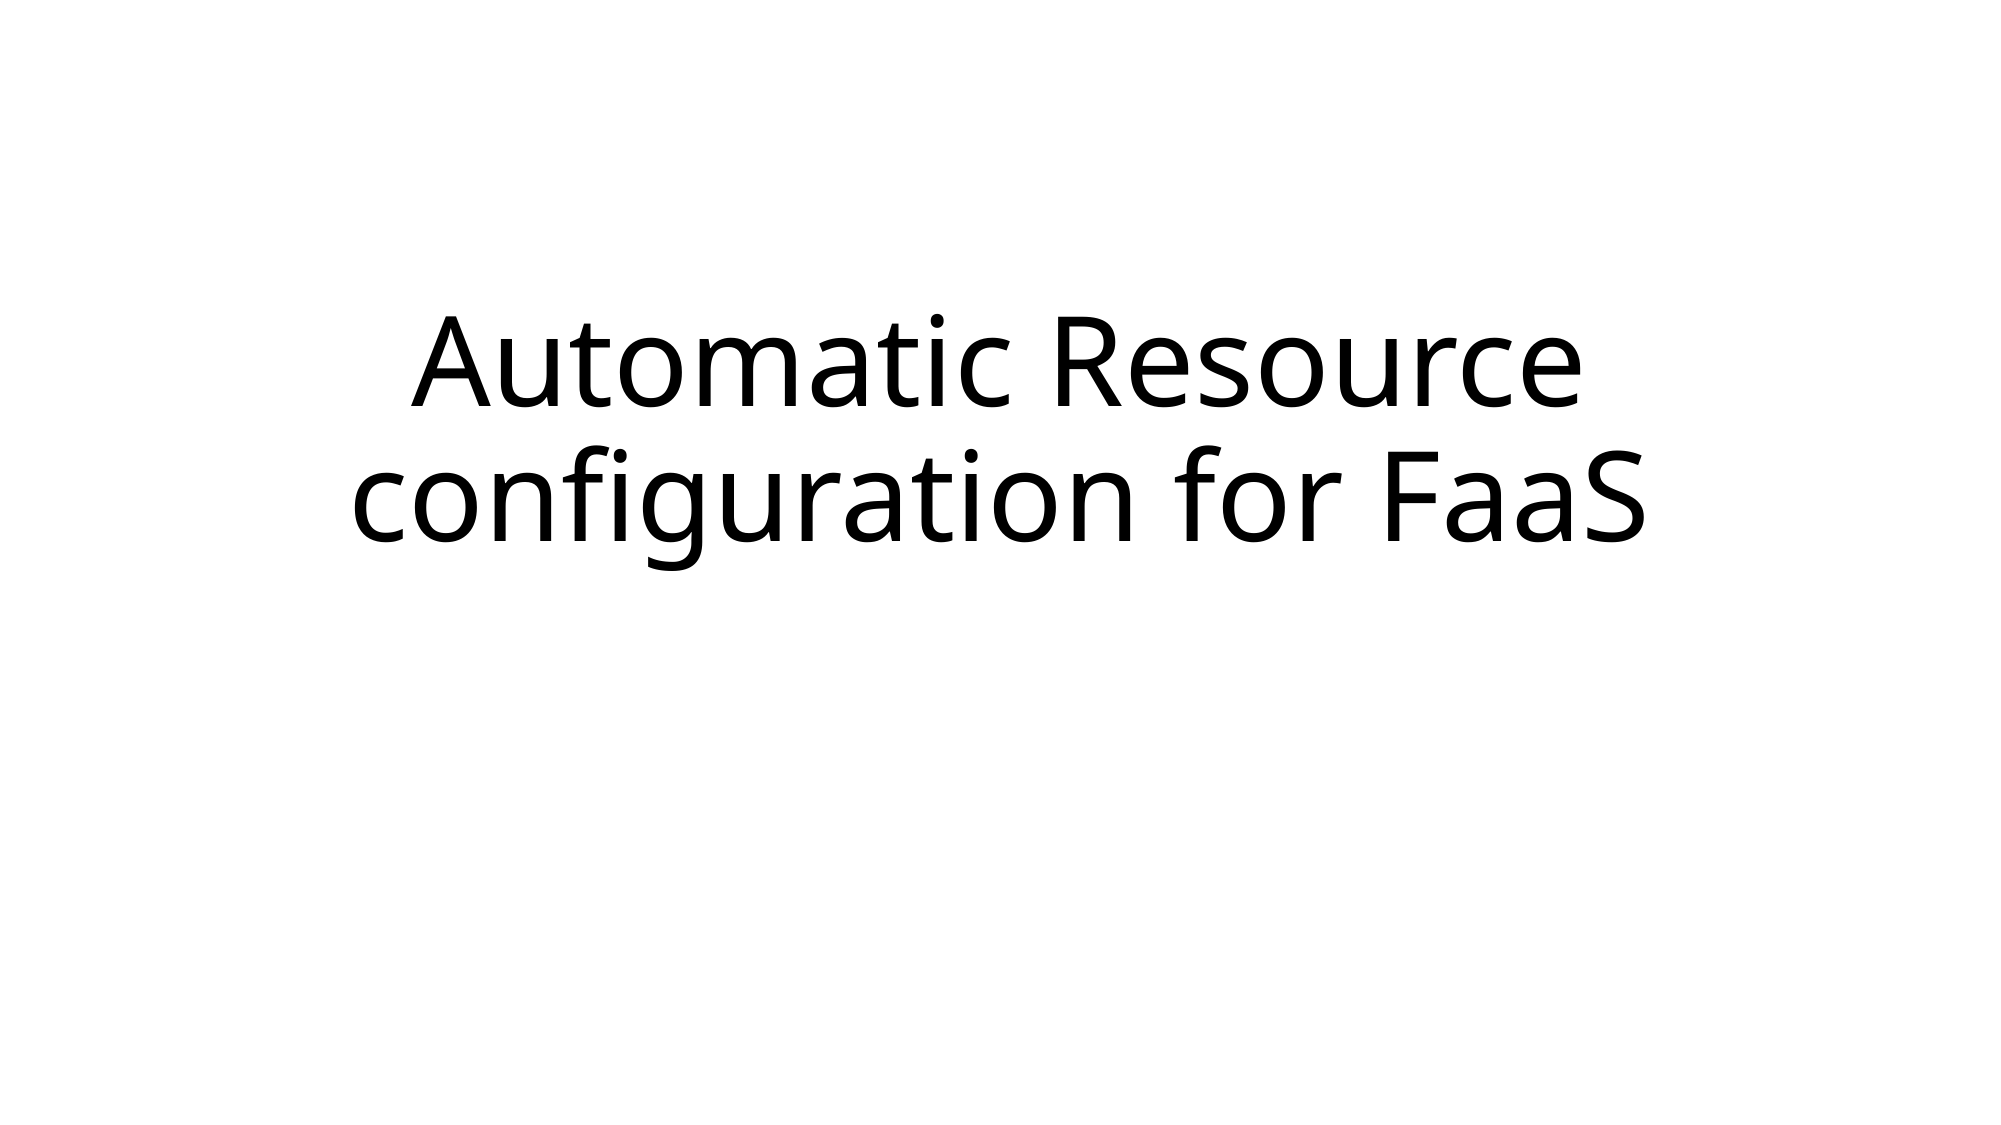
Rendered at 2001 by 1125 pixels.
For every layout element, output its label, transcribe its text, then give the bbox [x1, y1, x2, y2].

title Automatic Resource configuration for FaaS [249, 184, 1750, 576]
